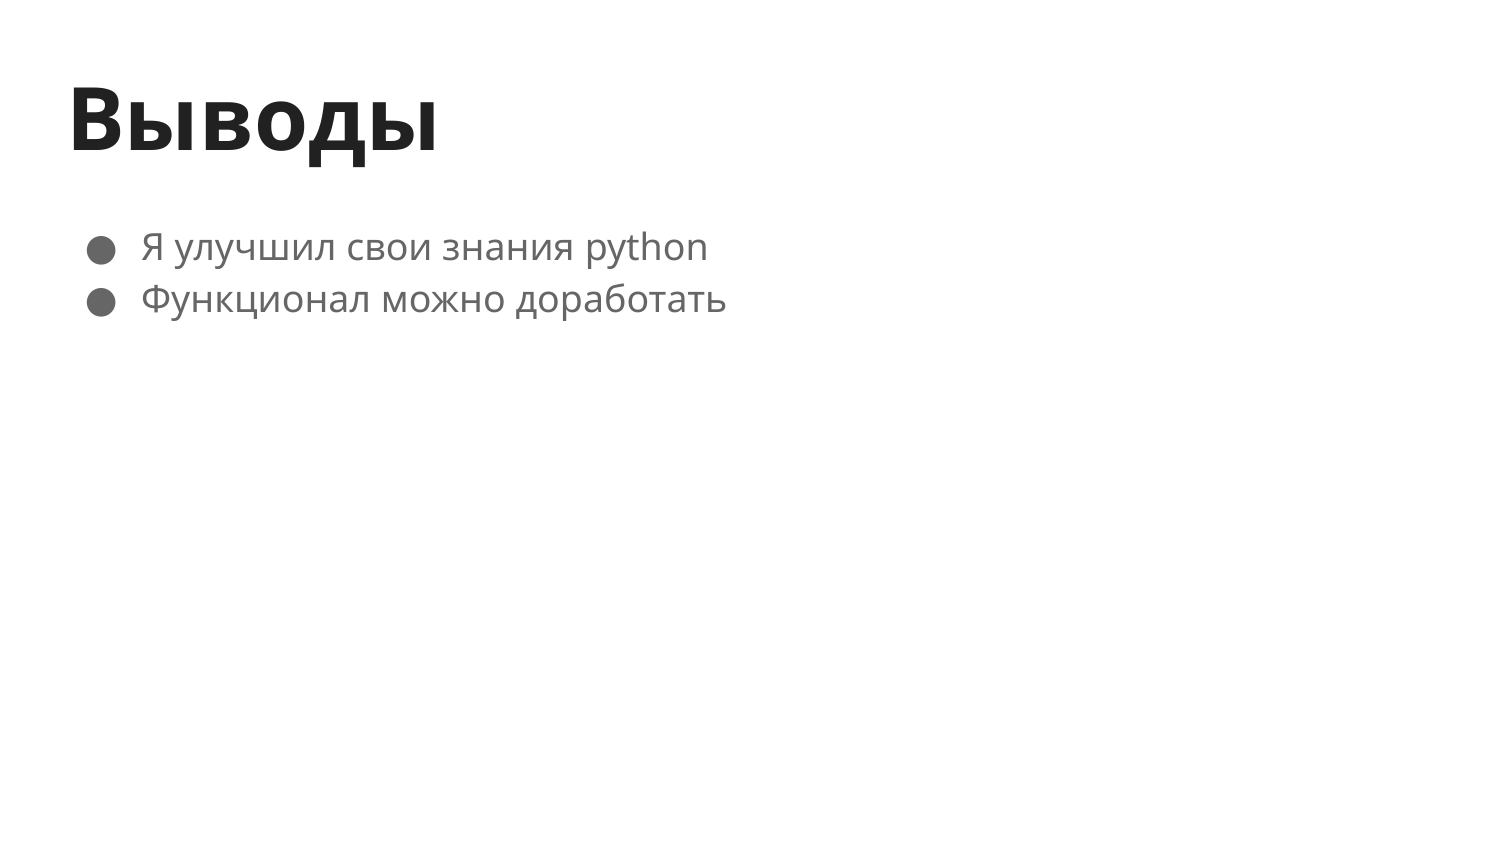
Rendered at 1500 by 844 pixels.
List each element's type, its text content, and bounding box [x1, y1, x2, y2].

list Я улучшил свои знания python Функционал можно доработать [51, 201, 1449, 750]
title Выводы [51, 48, 1449, 180]
